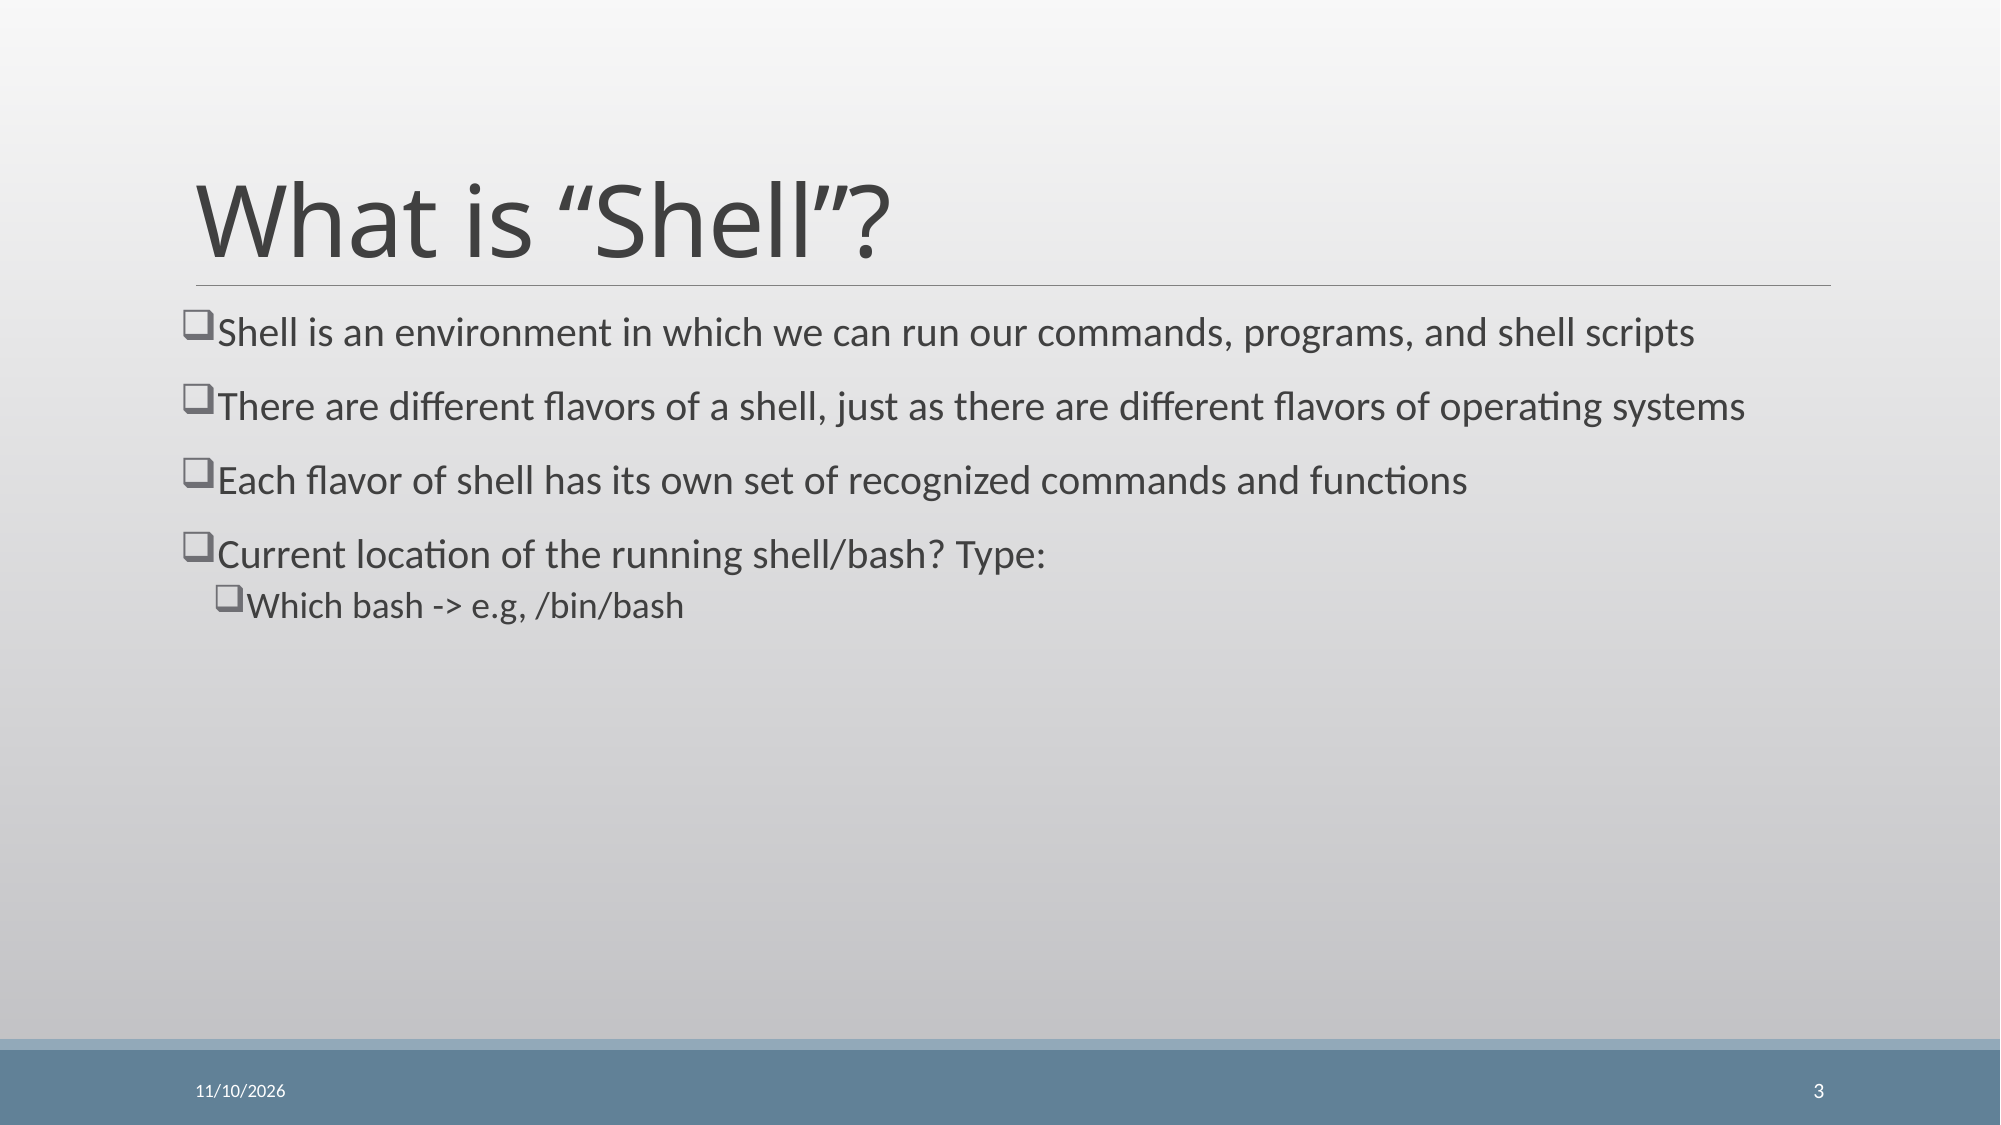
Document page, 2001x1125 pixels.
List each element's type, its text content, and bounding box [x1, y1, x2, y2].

list Shell is an environment in which we can run our commands, programs, and shell scripts There are different flavors of a shell, just as there are different flavors of operating systems Each flavor of shell has its own set of recognized commands and functions Current location of the running shell/bash? Type: Which bash -> e.g, /bin/bash [180, 302, 1830, 963]
title What is “Shell”? [180, 47, 1830, 285]
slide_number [180, 1059, 586, 1120]
slide_number 3 [1624, 1059, 1840, 1120]
